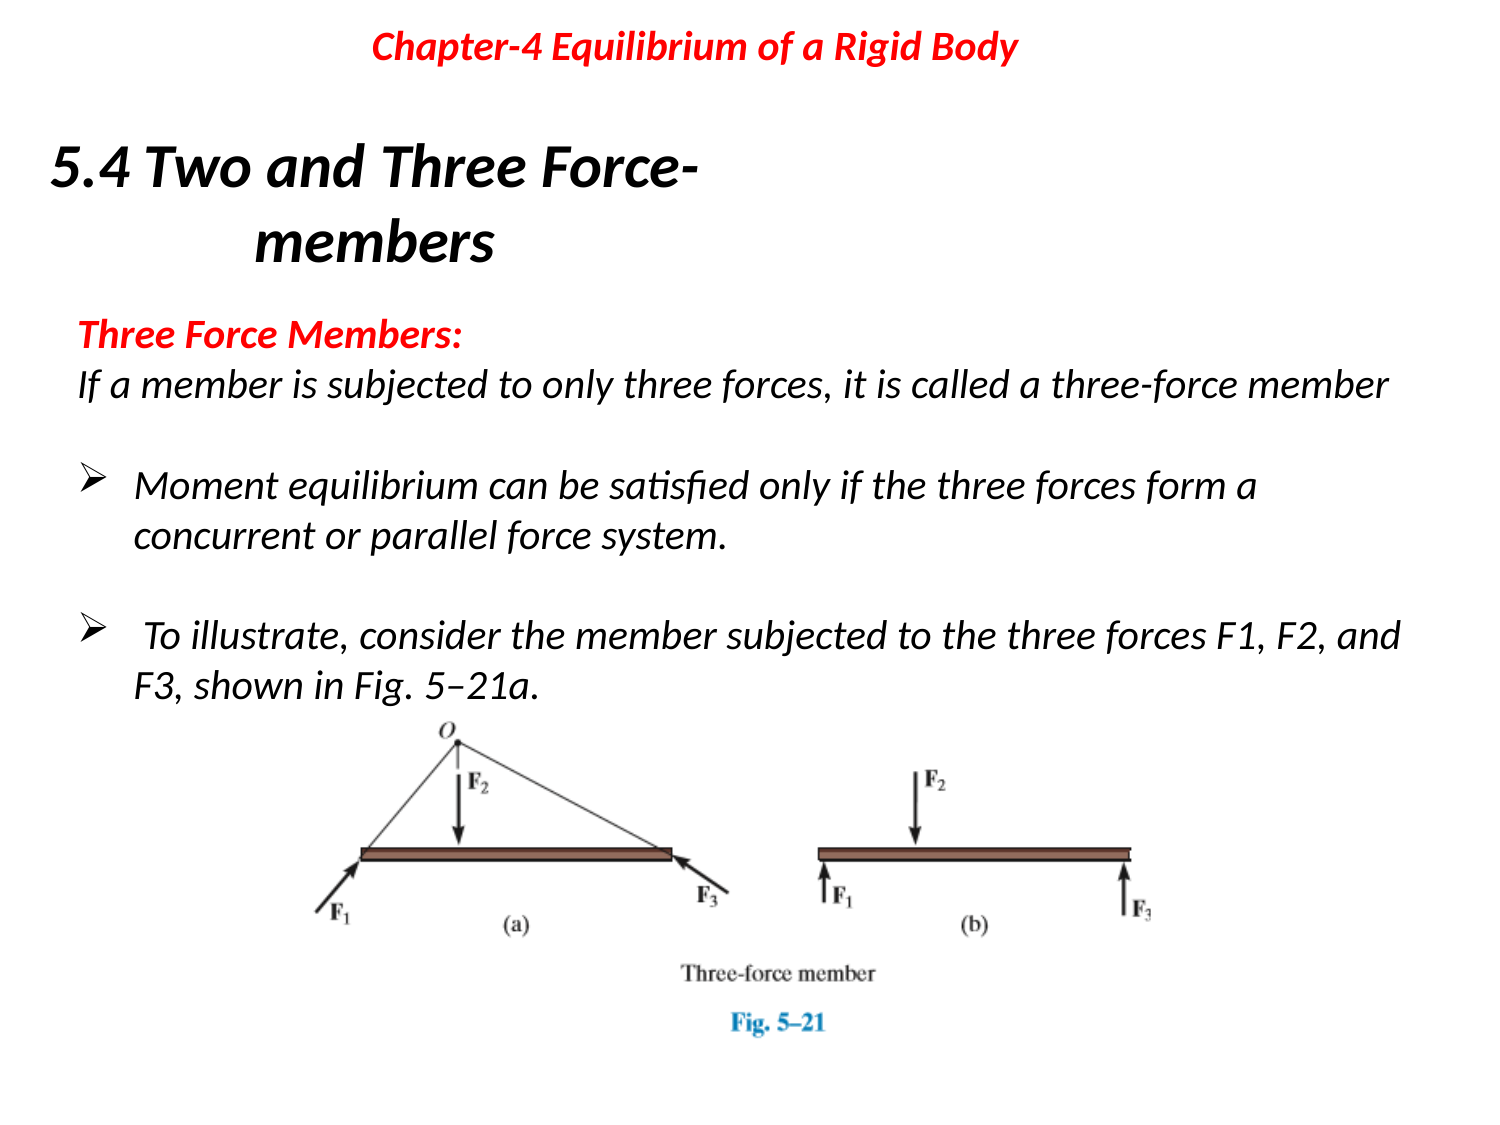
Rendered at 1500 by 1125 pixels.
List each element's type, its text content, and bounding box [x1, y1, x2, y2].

picture [283, 718, 1167, 1051]
text_box Three Force Members: If a member is subjected to only three forces, it is called a three-force member Moment equilibrium can be satisfied only if the three forces form a concurrent or parallel force system. To illustrate, consider the member subjected to the three forces F1, F2, and F3, shown in Fig. 5–21a. [62, 299, 1425, 715]
text_box 5.4 Two and Three Force-members [24, 124, 725, 275]
text_box Chapter-4 Equilibrium of a Rigid Body [345, 11, 1046, 77]
